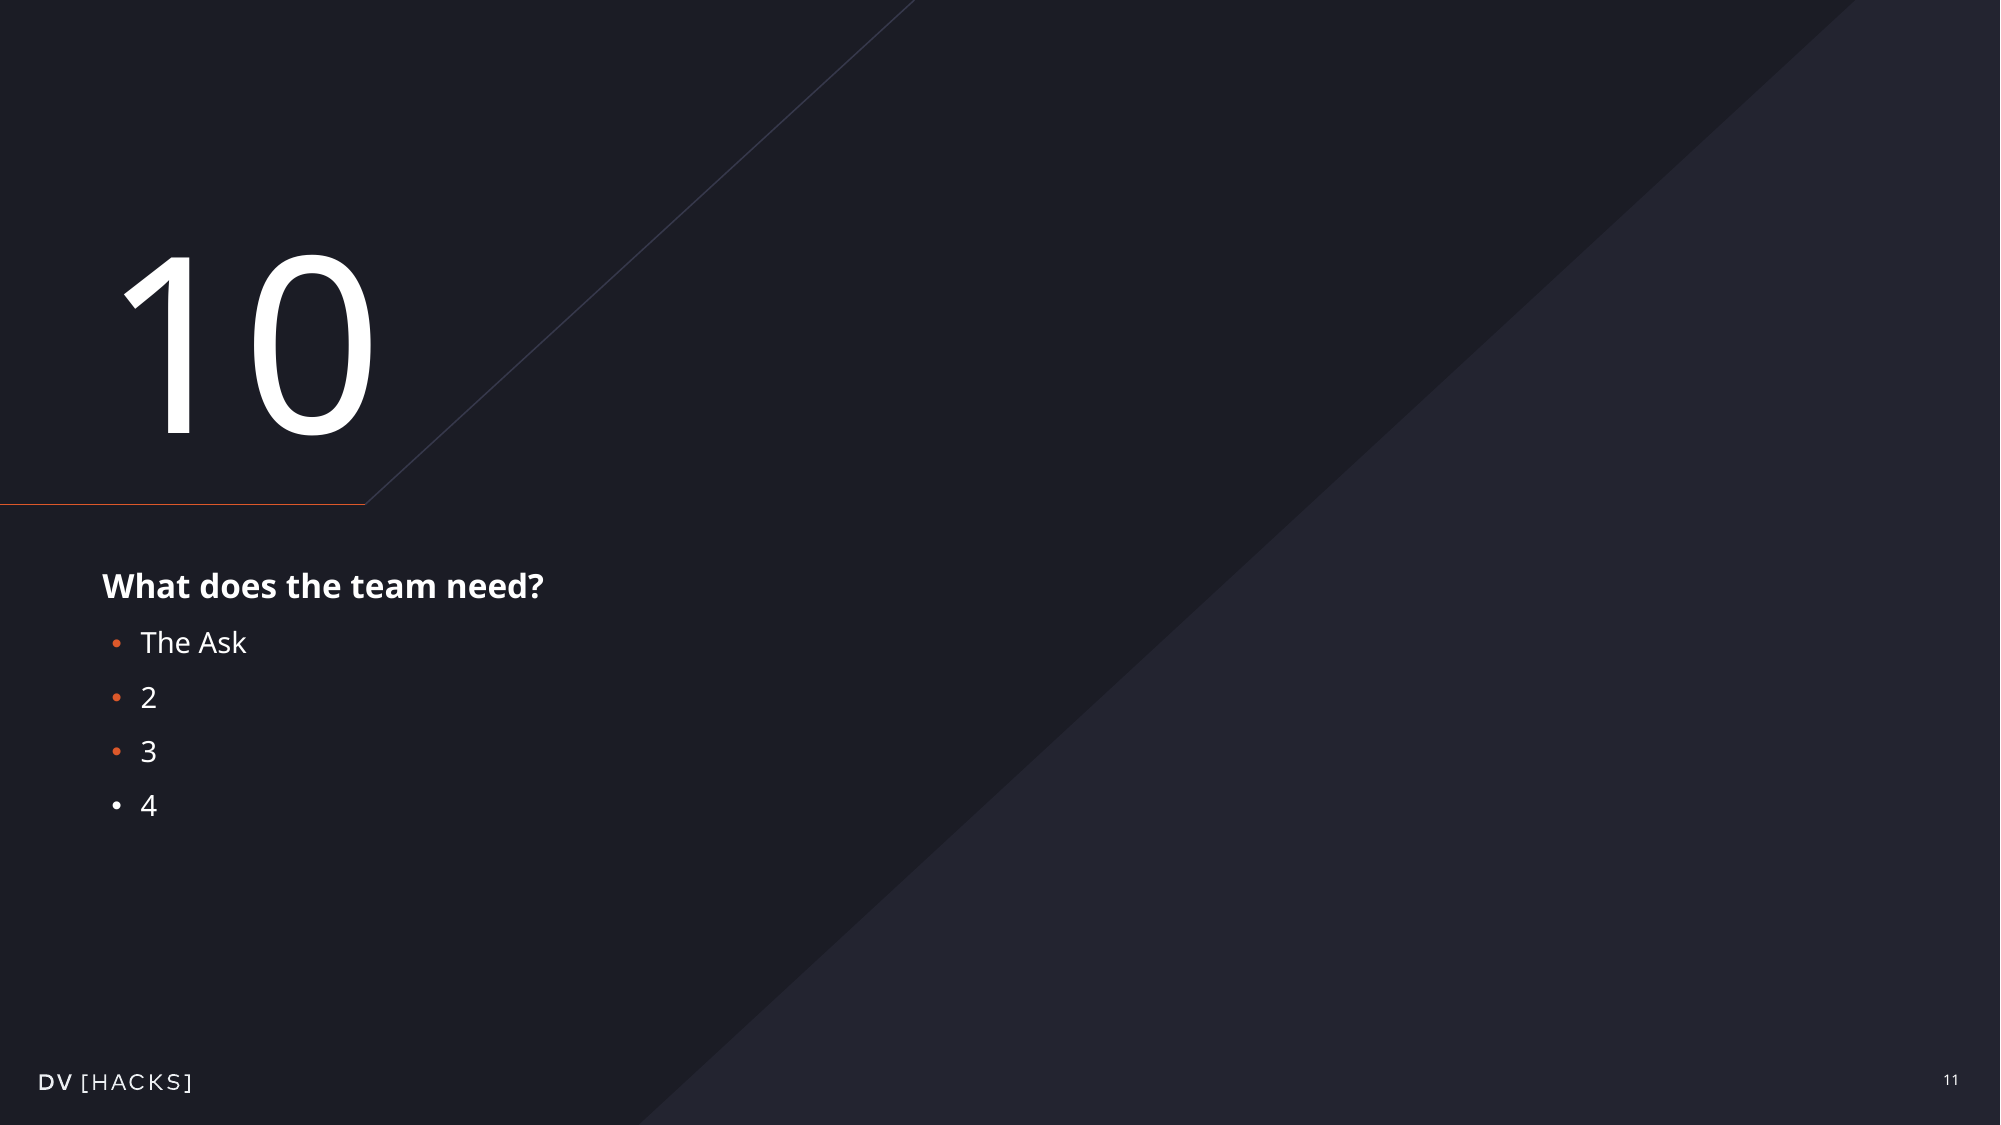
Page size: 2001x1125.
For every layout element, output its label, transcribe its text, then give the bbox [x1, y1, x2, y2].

title 10 [102, 209, 716, 490]
list What does the team need? The Ask 2 3 4 [102, 568, 1898, 919]
